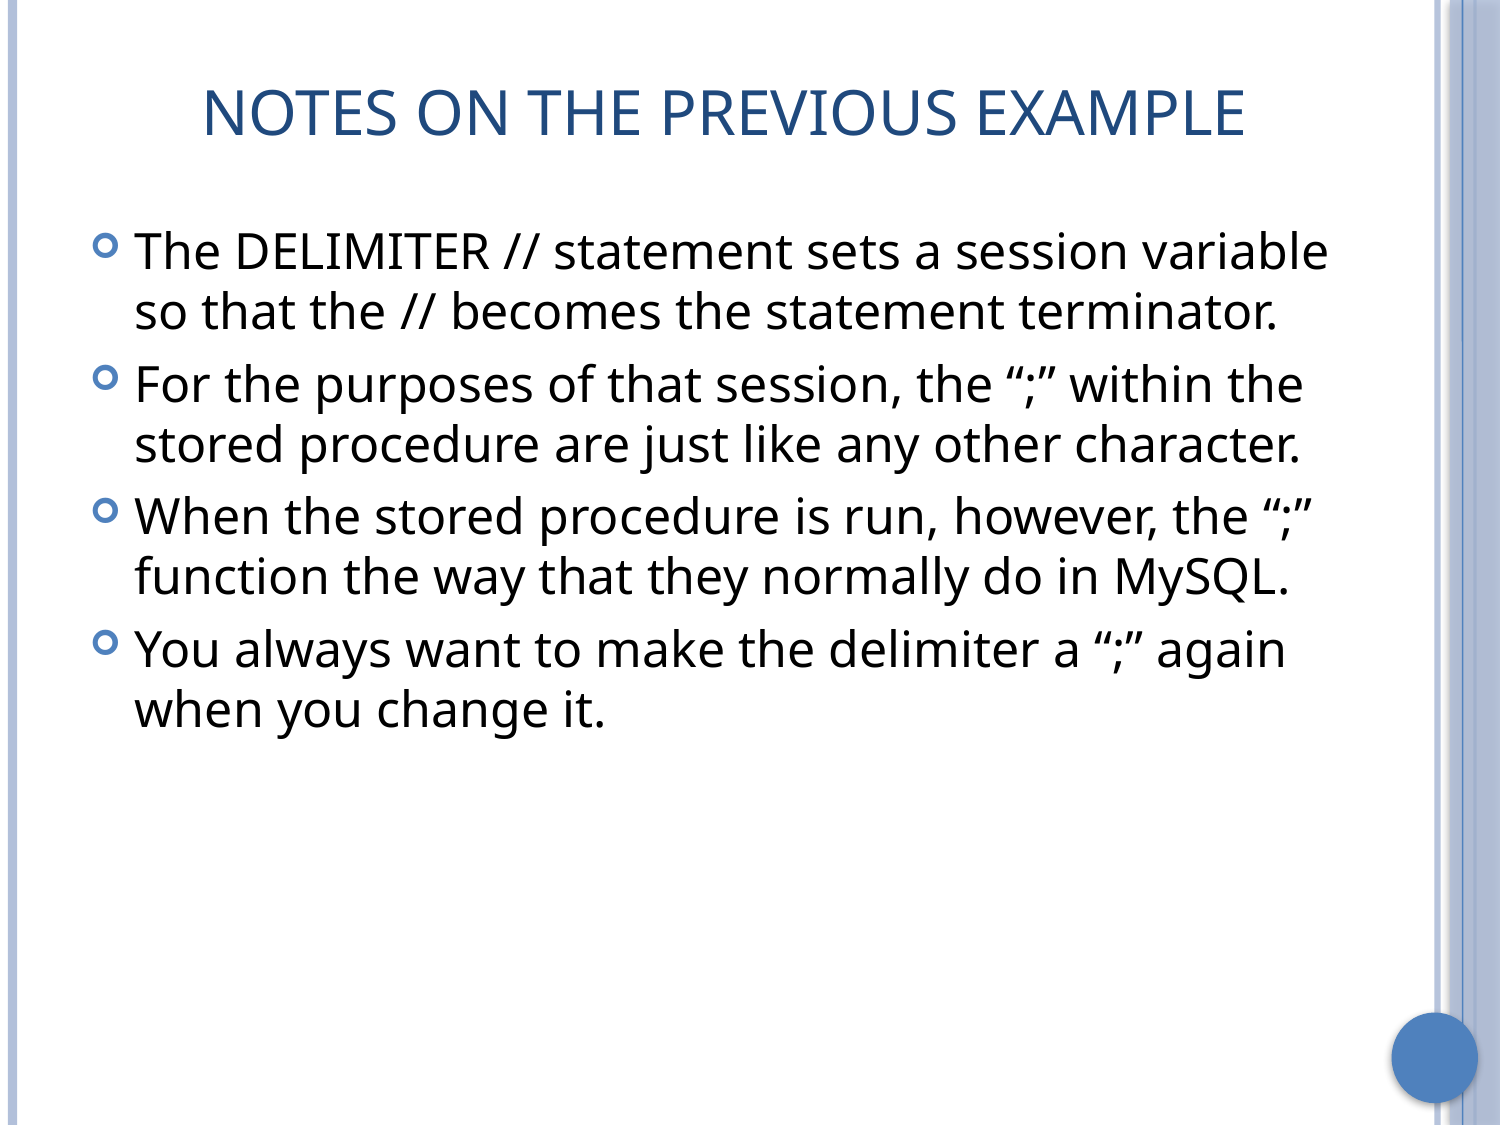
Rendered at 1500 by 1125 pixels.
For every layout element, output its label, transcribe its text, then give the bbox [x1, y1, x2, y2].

list The DELIMITER // statement sets a session variable so that the // becomes the statement terminator. For the purposes of that session, the “;” within the stored procedure are just like any other character. When the stored procedure is run, however, the “;” function the way that they normally do in MySQL. You always want to make the delimiter a “;” again when you change it. [75, 212, 1375, 1062]
title Notes on the previous example [75, 45, 1375, 175]
